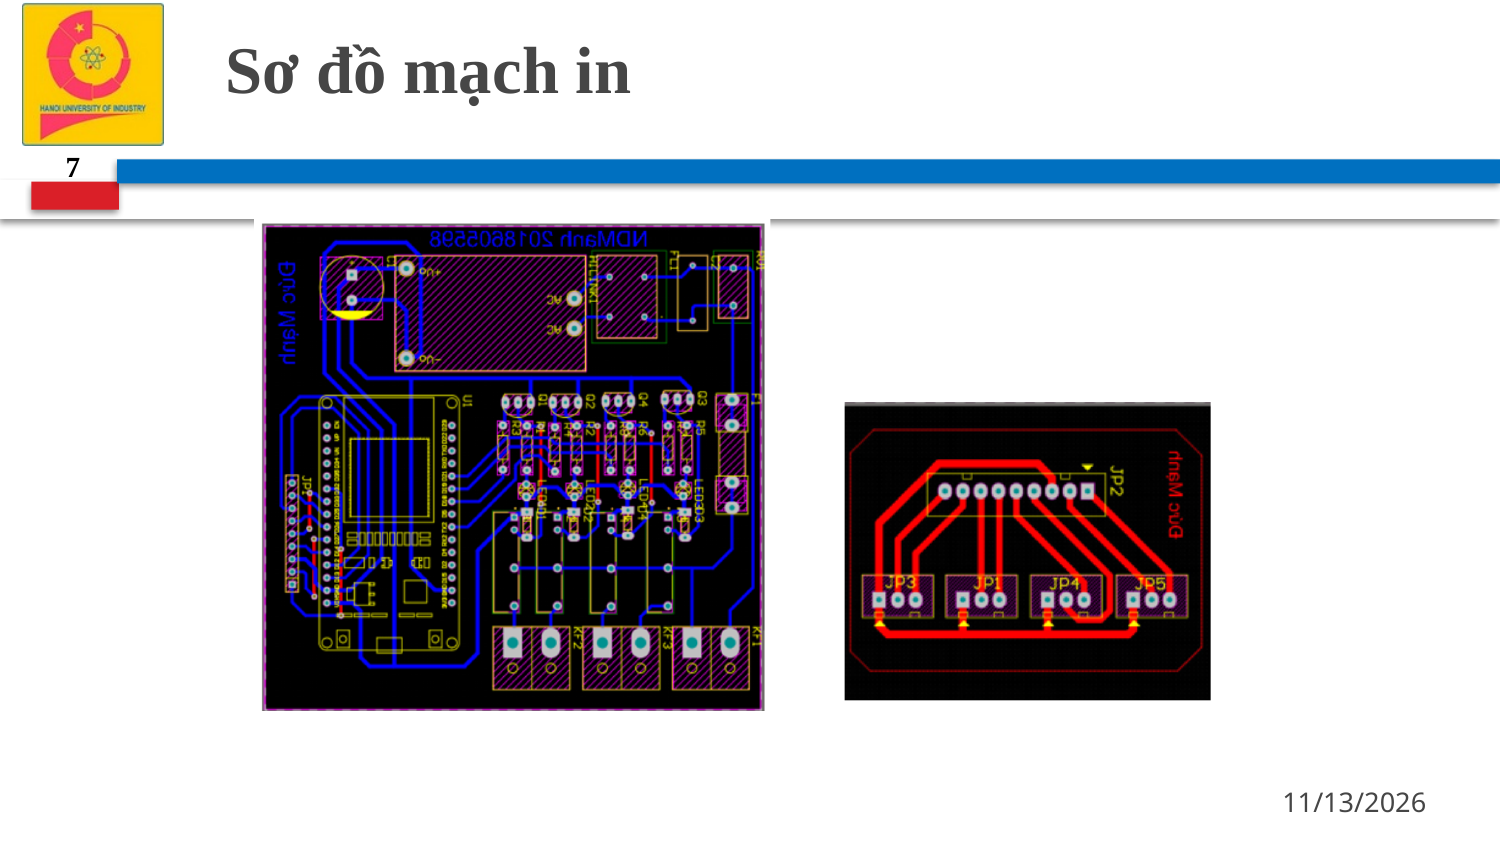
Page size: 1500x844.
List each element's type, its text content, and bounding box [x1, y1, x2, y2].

picture [22, 2, 164, 146]
title Sơ đồ mạch in [210, 19, 1478, 153]
picture [254, 202, 771, 721]
picture [844, 372, 1211, 740]
slide_number 7 [29, 138, 117, 191]
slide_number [1003, 781, 1442, 827]
